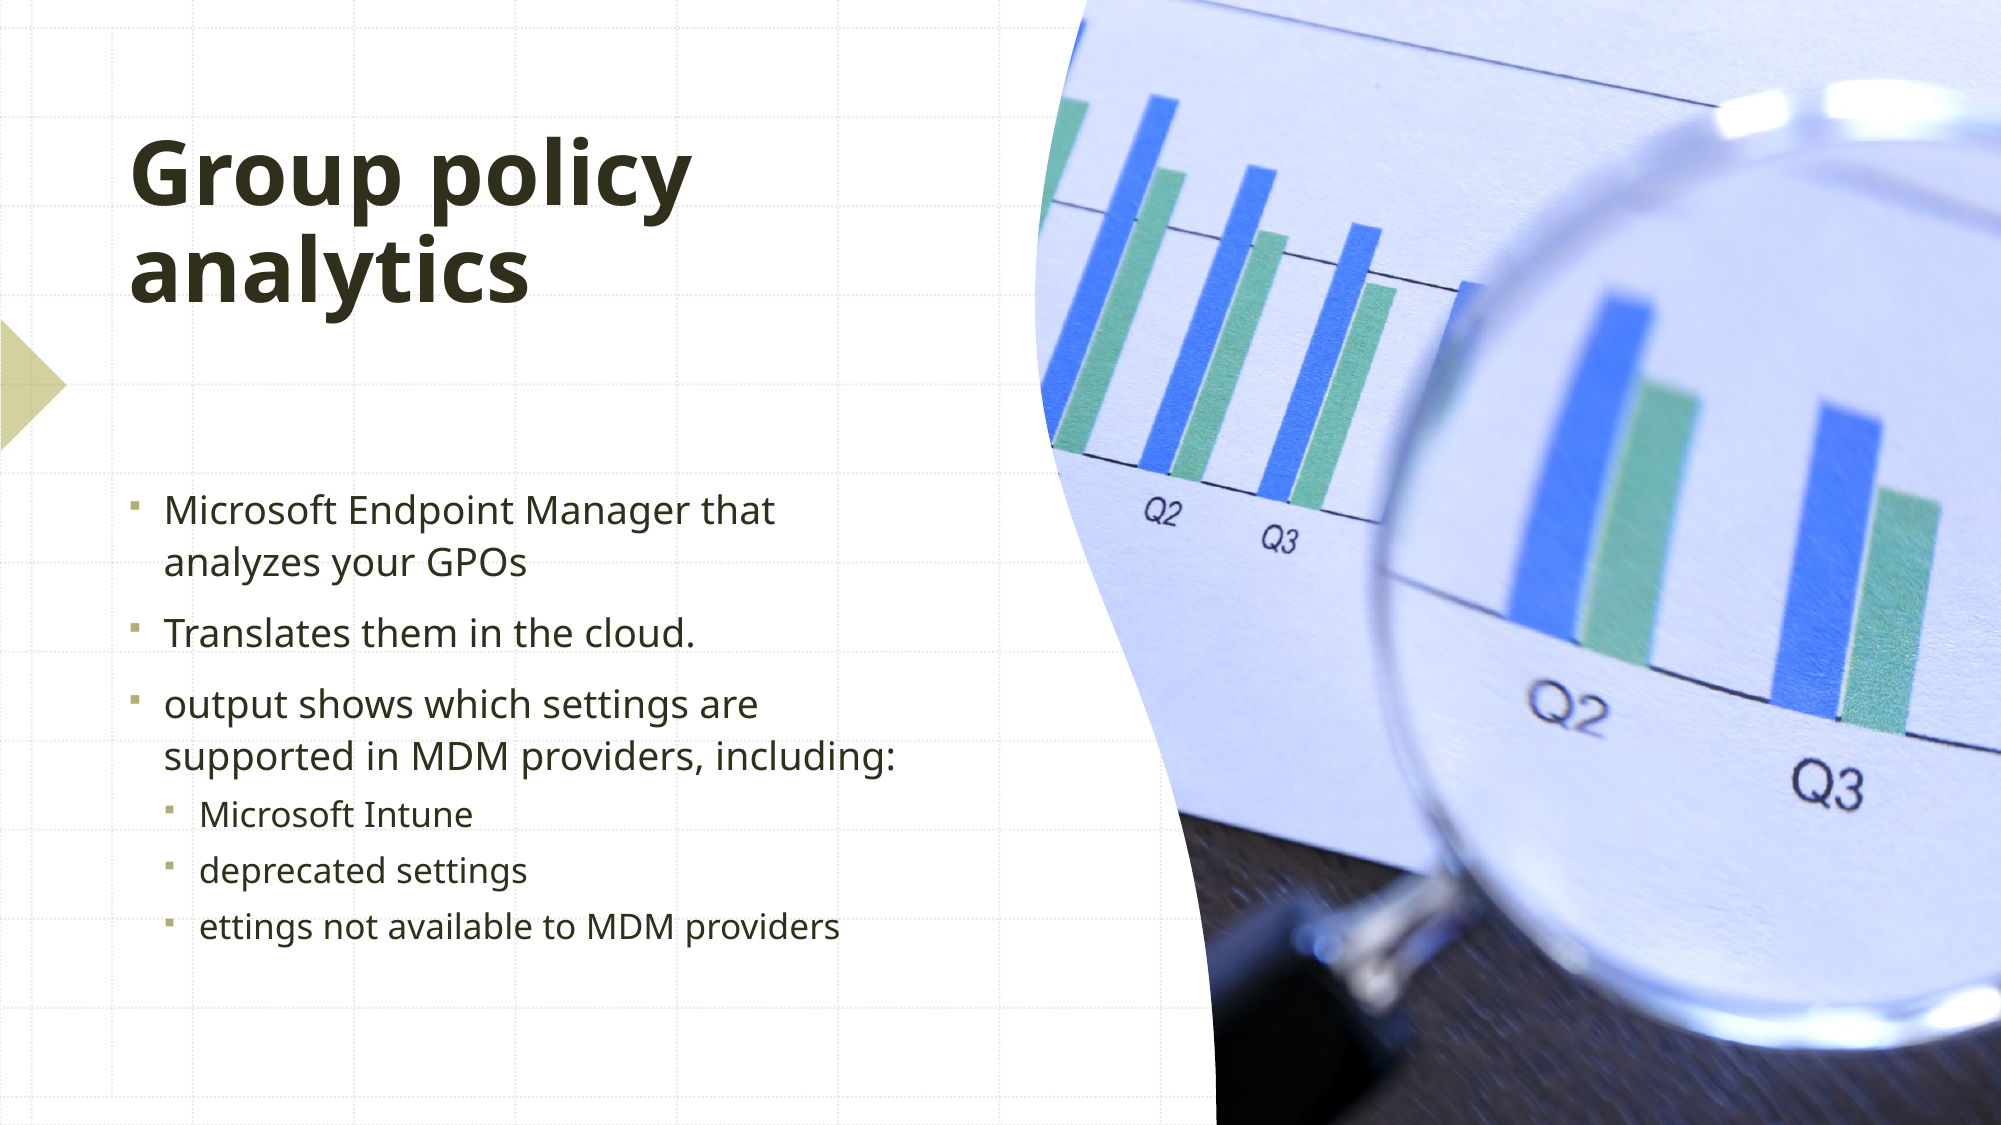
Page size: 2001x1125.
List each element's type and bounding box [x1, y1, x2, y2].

text_box [0, 0, 1034, 1125]
picture [1034, 0, 2001, 1125]
